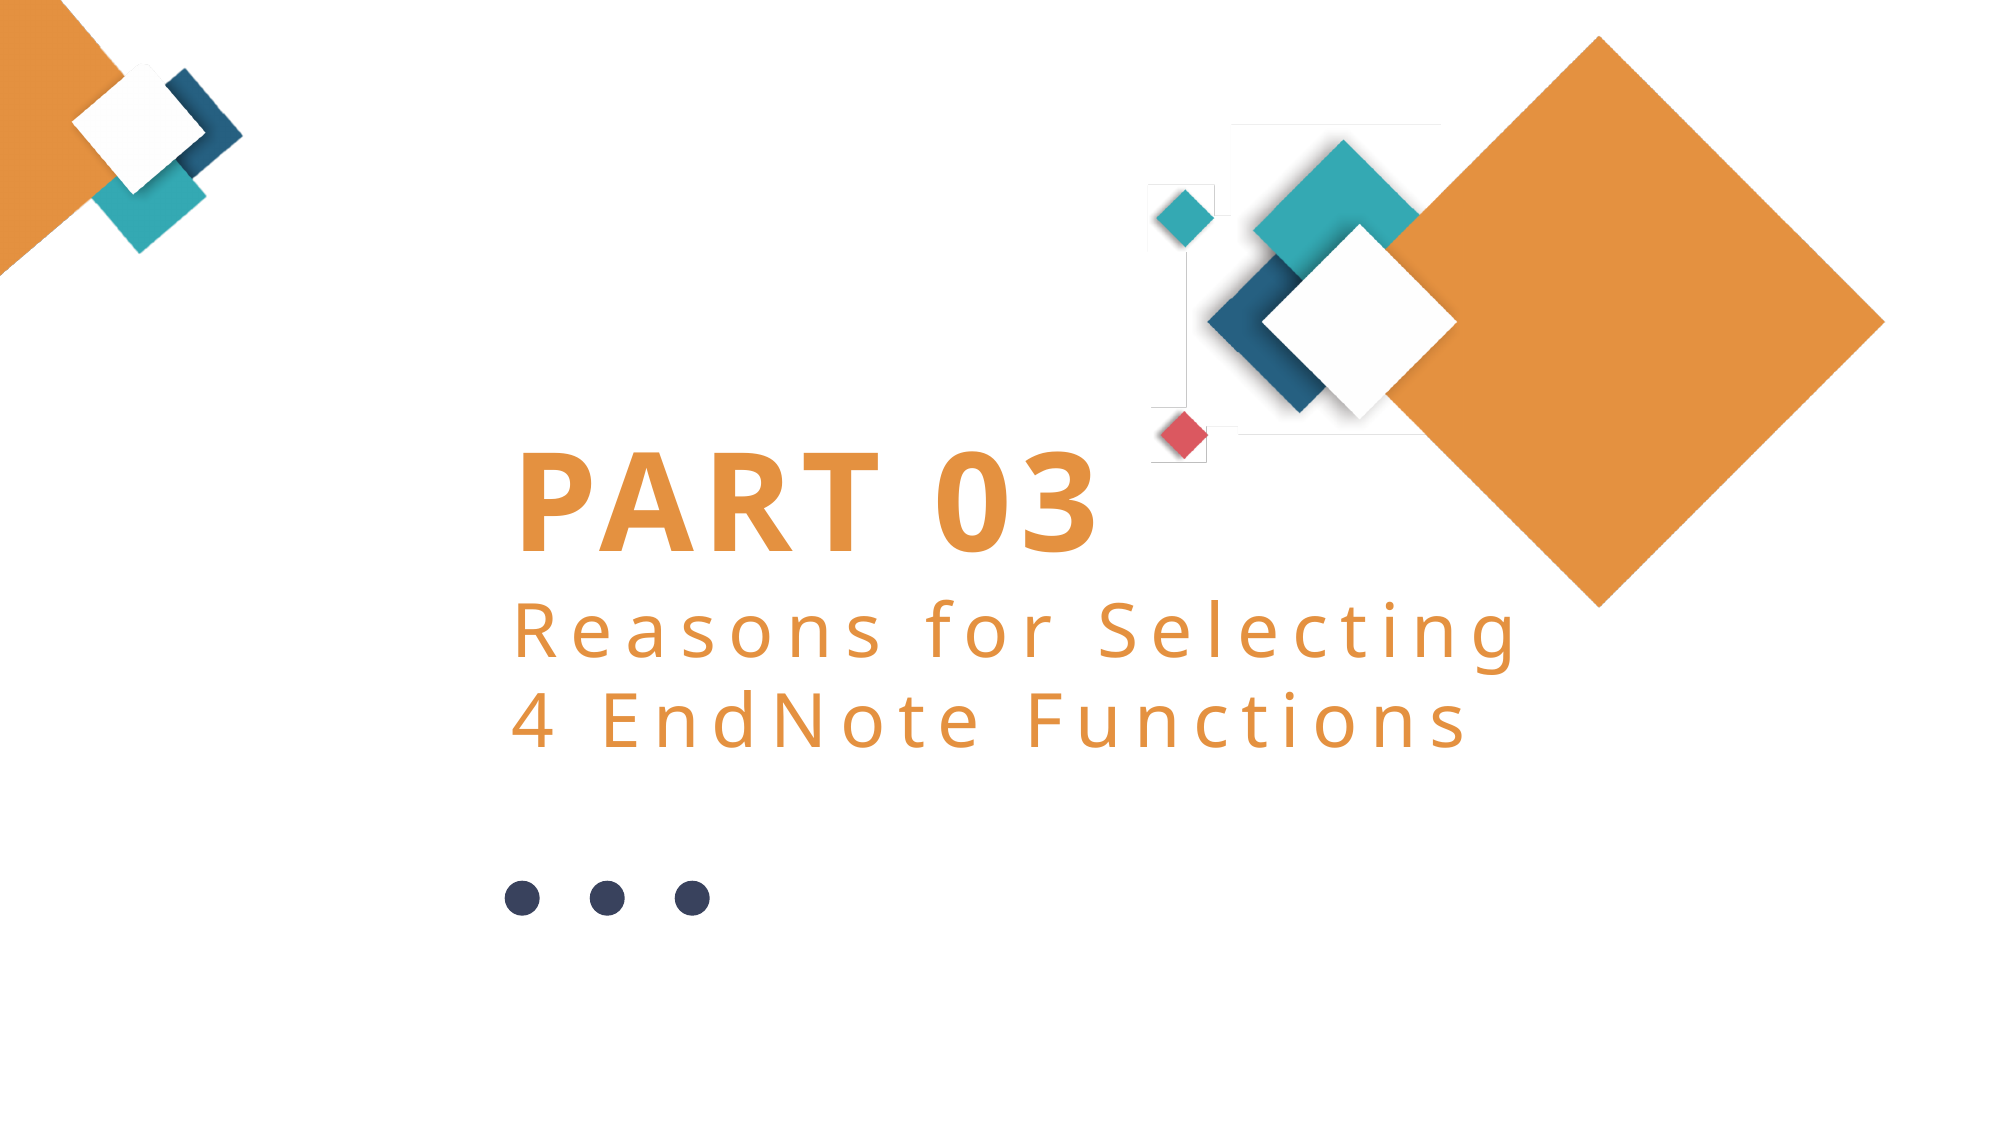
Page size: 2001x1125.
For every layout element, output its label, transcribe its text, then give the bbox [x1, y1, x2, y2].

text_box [504, 880, 710, 916]
text_box PART 03 [497, 406, 1139, 575]
picture [0, 0, 296, 337]
text_box Reasons for Selecting 4 EndNote Functions [497, 575, 1592, 770]
picture [1144, 32, 1887, 611]
